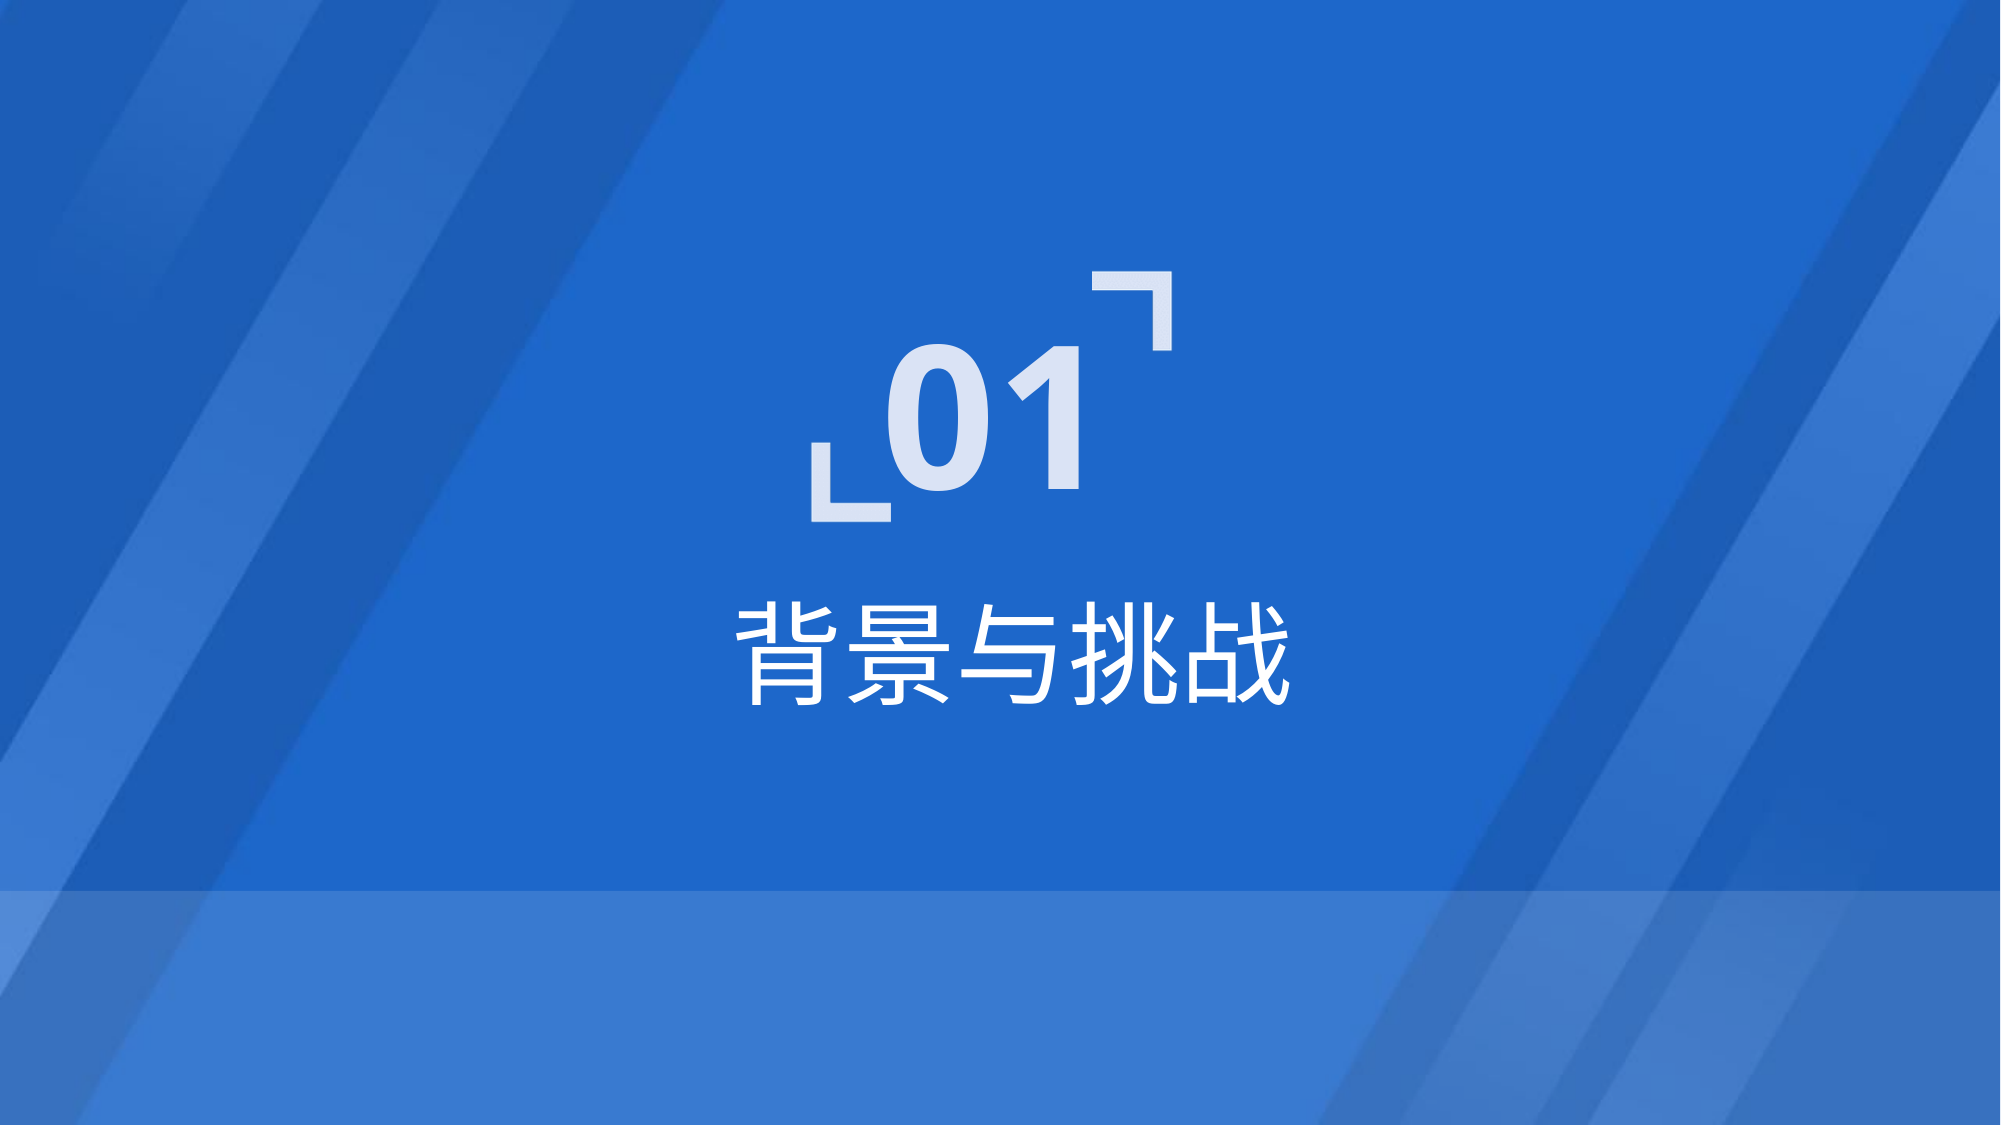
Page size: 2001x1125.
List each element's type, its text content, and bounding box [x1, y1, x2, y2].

text_box 01 [437, 277, 1563, 535]
picture [0, 0, 2001, 1125]
text_box [0, 890, 2000, 1125]
text_box 背景与挑战 [122, 553, 1902, 751]
